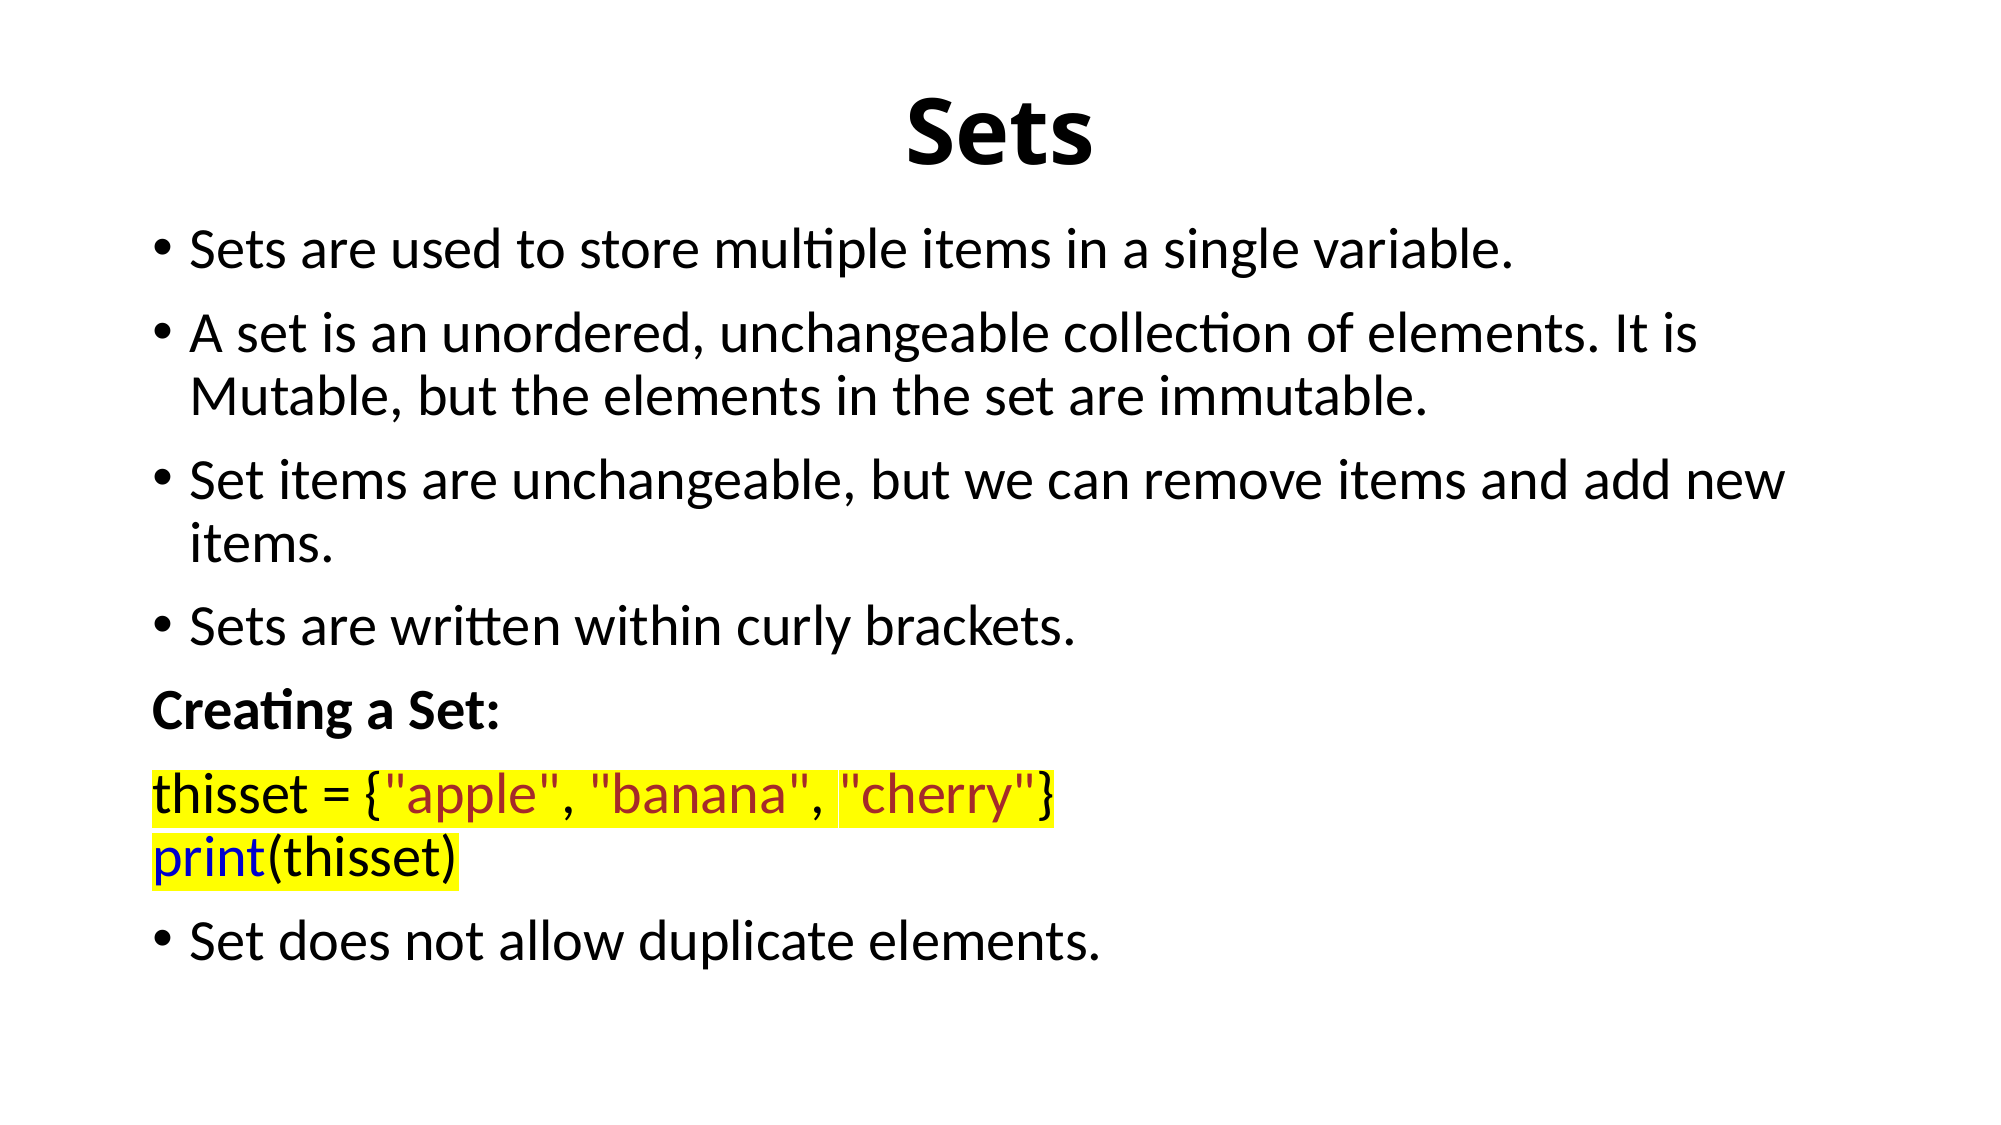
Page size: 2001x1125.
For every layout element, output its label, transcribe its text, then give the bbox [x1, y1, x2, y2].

list Sets are used to store multiple items in a single variable. A set is an unordered, unchangeable collection of elements. It is Mutable, but the elements in the set are immutable. Set items are unchangeable, but we can remove items and add new items. Sets are written within curly brackets. Creating a Set: thisset = {"apple", "banana", "cherry"} print(thisset) Set does not allow duplicate elements. [137, 210, 1863, 1014]
title Sets [137, 59, 1863, 210]
